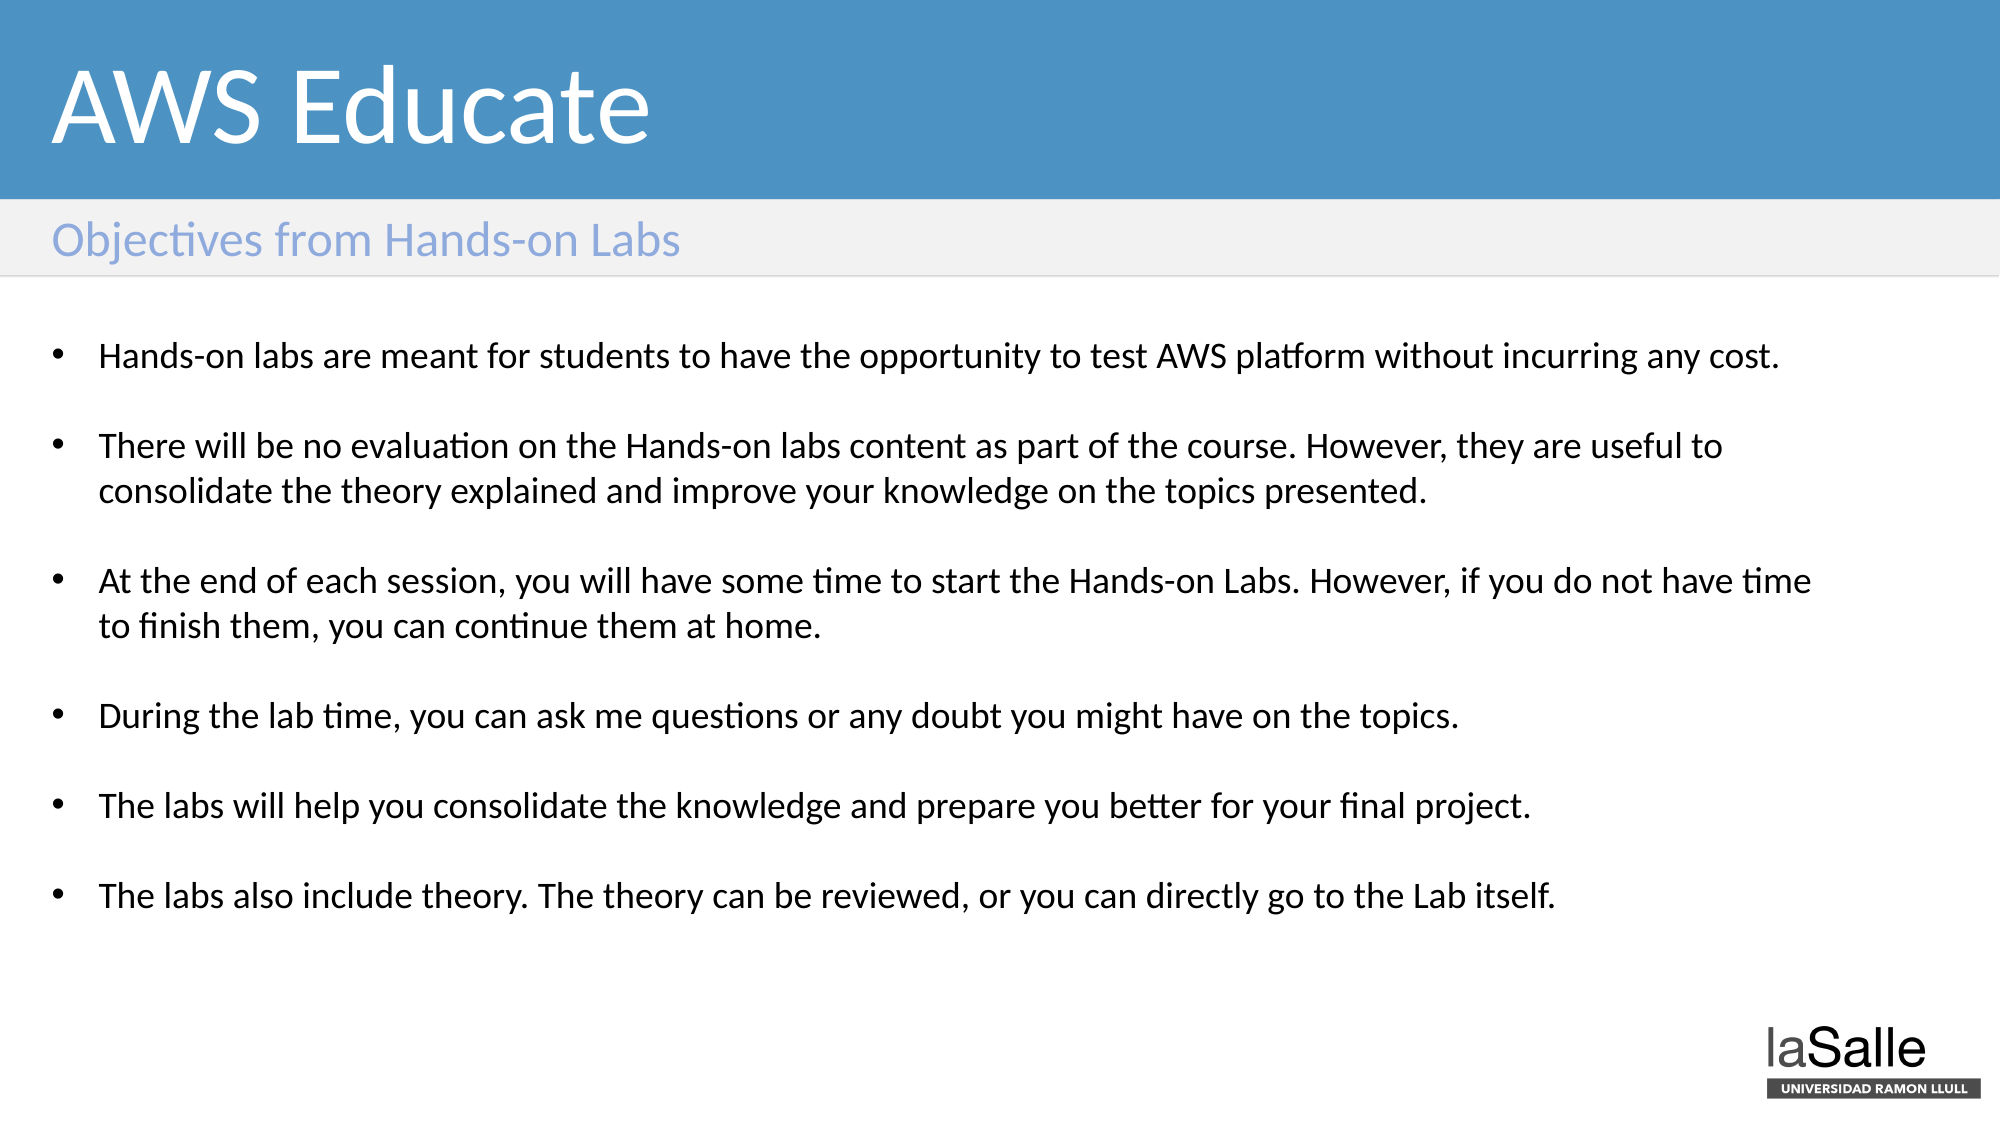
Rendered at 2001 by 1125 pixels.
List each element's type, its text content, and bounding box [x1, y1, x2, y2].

text_box AWS Educate [36, 23, 1796, 174]
picture [1767, 1026, 1981, 1104]
text_box Objectives from Hands-on Labs [36, 199, 1796, 275]
text_box Hands-on labs are meant for students to have the opportunity to test AWS platform without incurring any cost. There will be no evaluation on the Hands-on labs content as part of the course. However, they are useful to consolidate the theory explained and improve your knowledge on the topics presented. At the end of each session, you will have some time to start the Hands-on Labs. However, if you do not have time to finish them, you can continue them at home. During the lab time, you can ask me questions or any doubt you might have on the topics. The labs will help you consolidate the knowledge and prepare you better for your final project. The labs also include theory. The theory can be reviewed, or you can directly go to the Lab itself. [36, 323, 1857, 1058]
text_box [0, 199, 2000, 276]
text_box [0, 0, 2000, 199]
